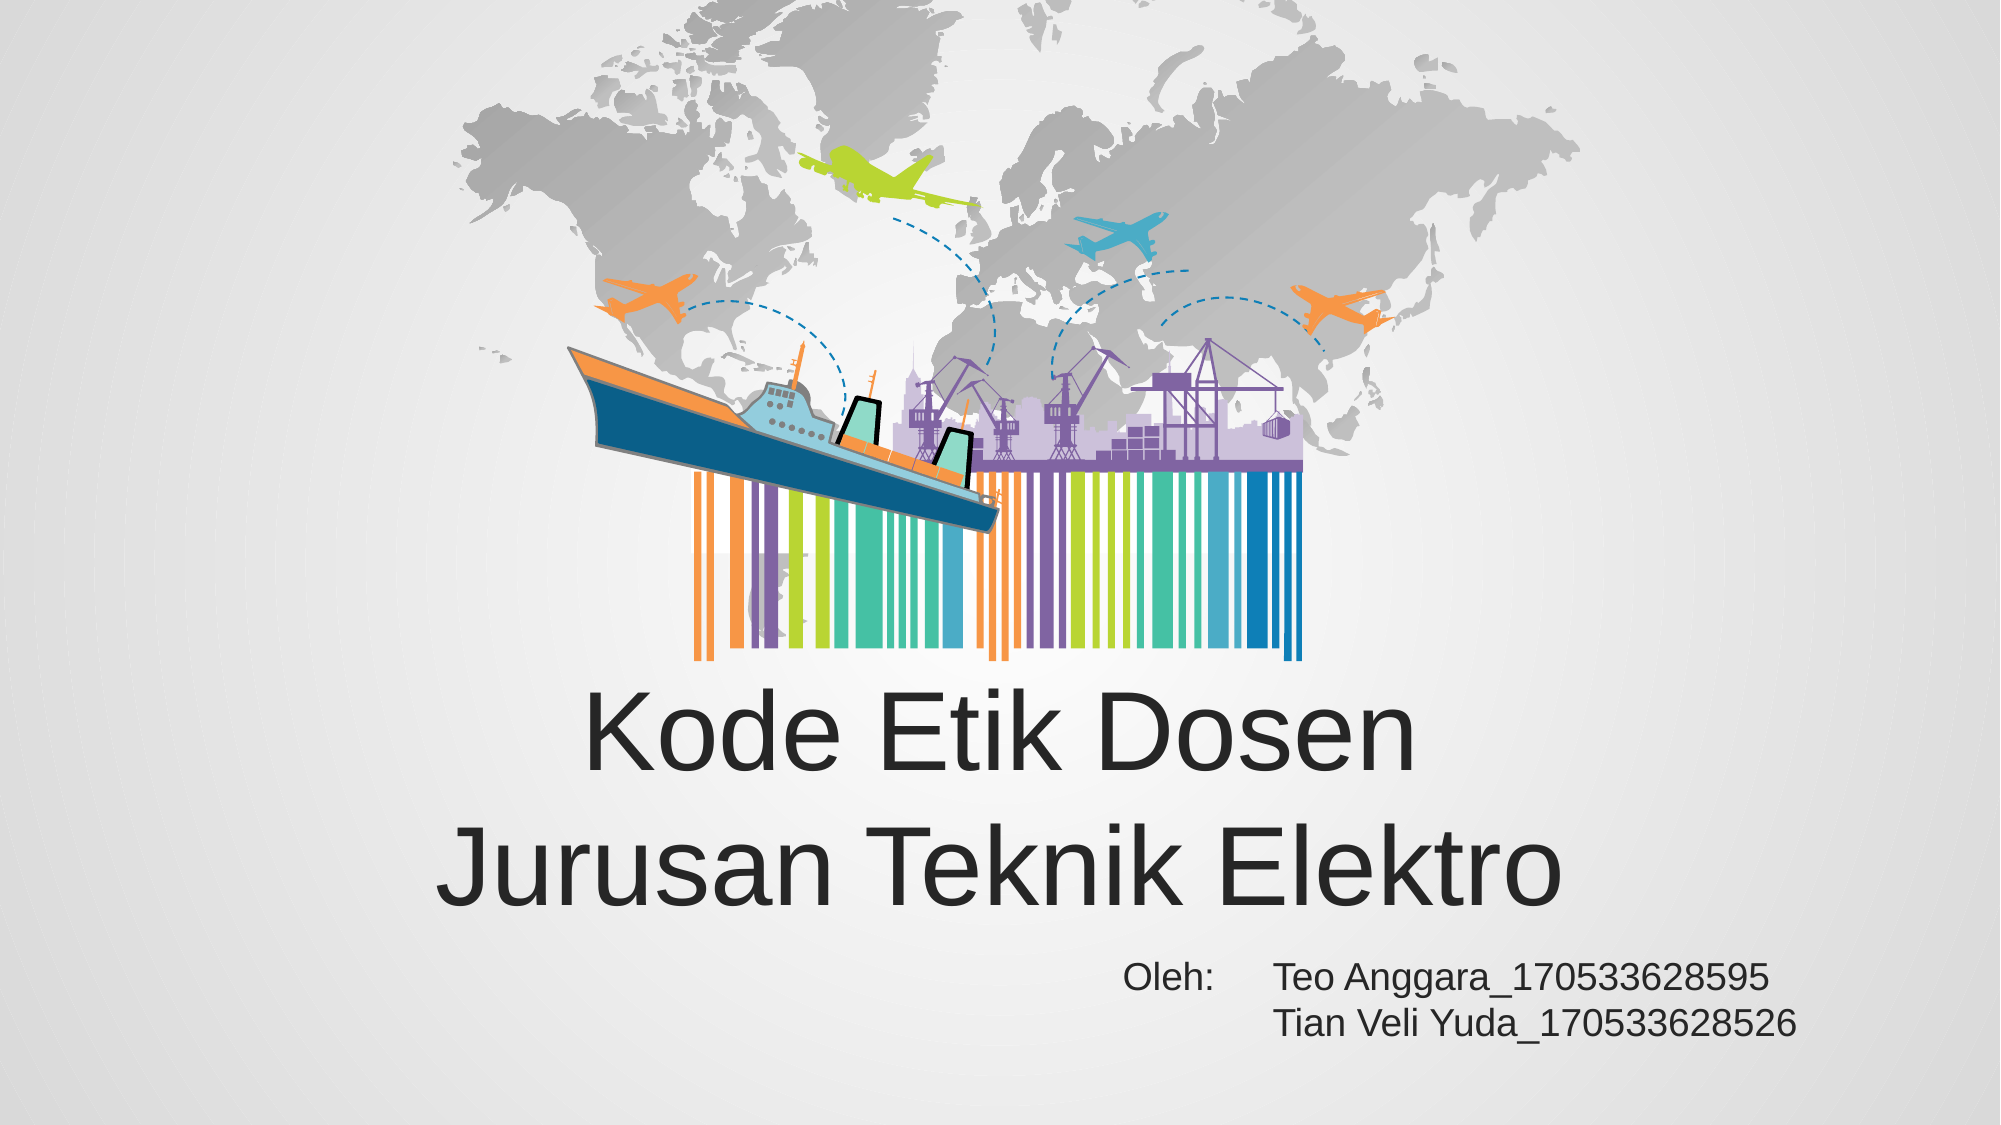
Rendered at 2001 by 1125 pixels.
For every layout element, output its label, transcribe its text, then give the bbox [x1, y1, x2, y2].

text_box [557, 338, 1018, 489]
text_box Oleh: Teo Anggara_170533628595 Tian Veli Yuda_170533628526 [1107, 943, 1976, 1052]
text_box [452, 0, 1581, 640]
text_box Kode Etik Dosen Jurusan Teknik Elektro [0, 650, 2000, 935]
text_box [694, 471, 1302, 662]
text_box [892, 333, 1304, 473]
